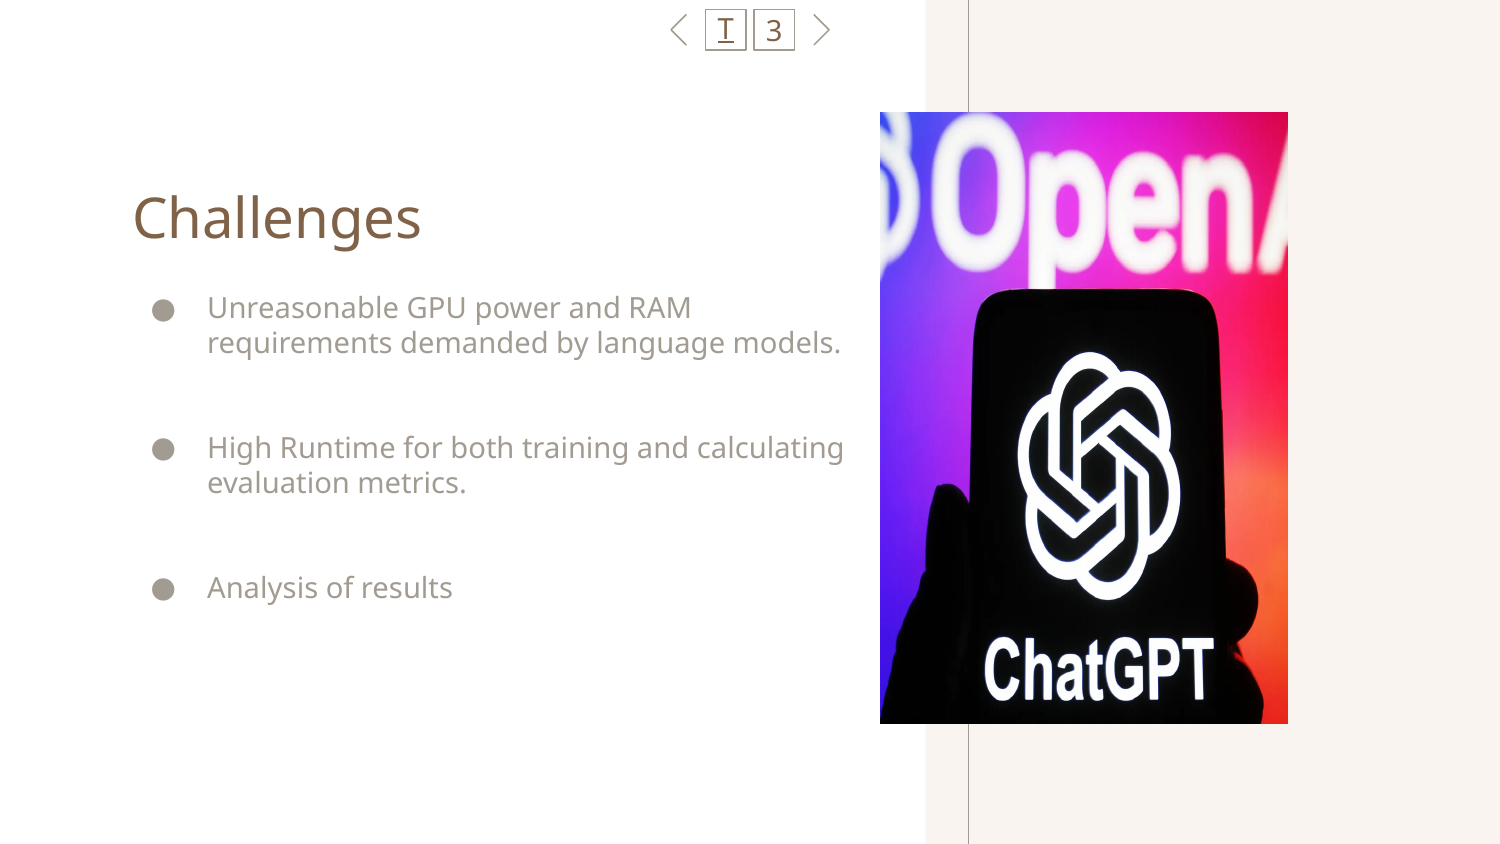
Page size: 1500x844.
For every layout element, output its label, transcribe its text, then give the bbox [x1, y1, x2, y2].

text_box T [705, 9, 746, 50]
list Unreasonable GPU power and RAM requirements demanded by language models. High Runtime for both training and calculating evaluation metrics. Analysis of results [116, 274, 867, 807]
text_box 3 [753, 9, 795, 50]
title Challenges [116, 167, 867, 260]
picture [880, 111, 1289, 724]
